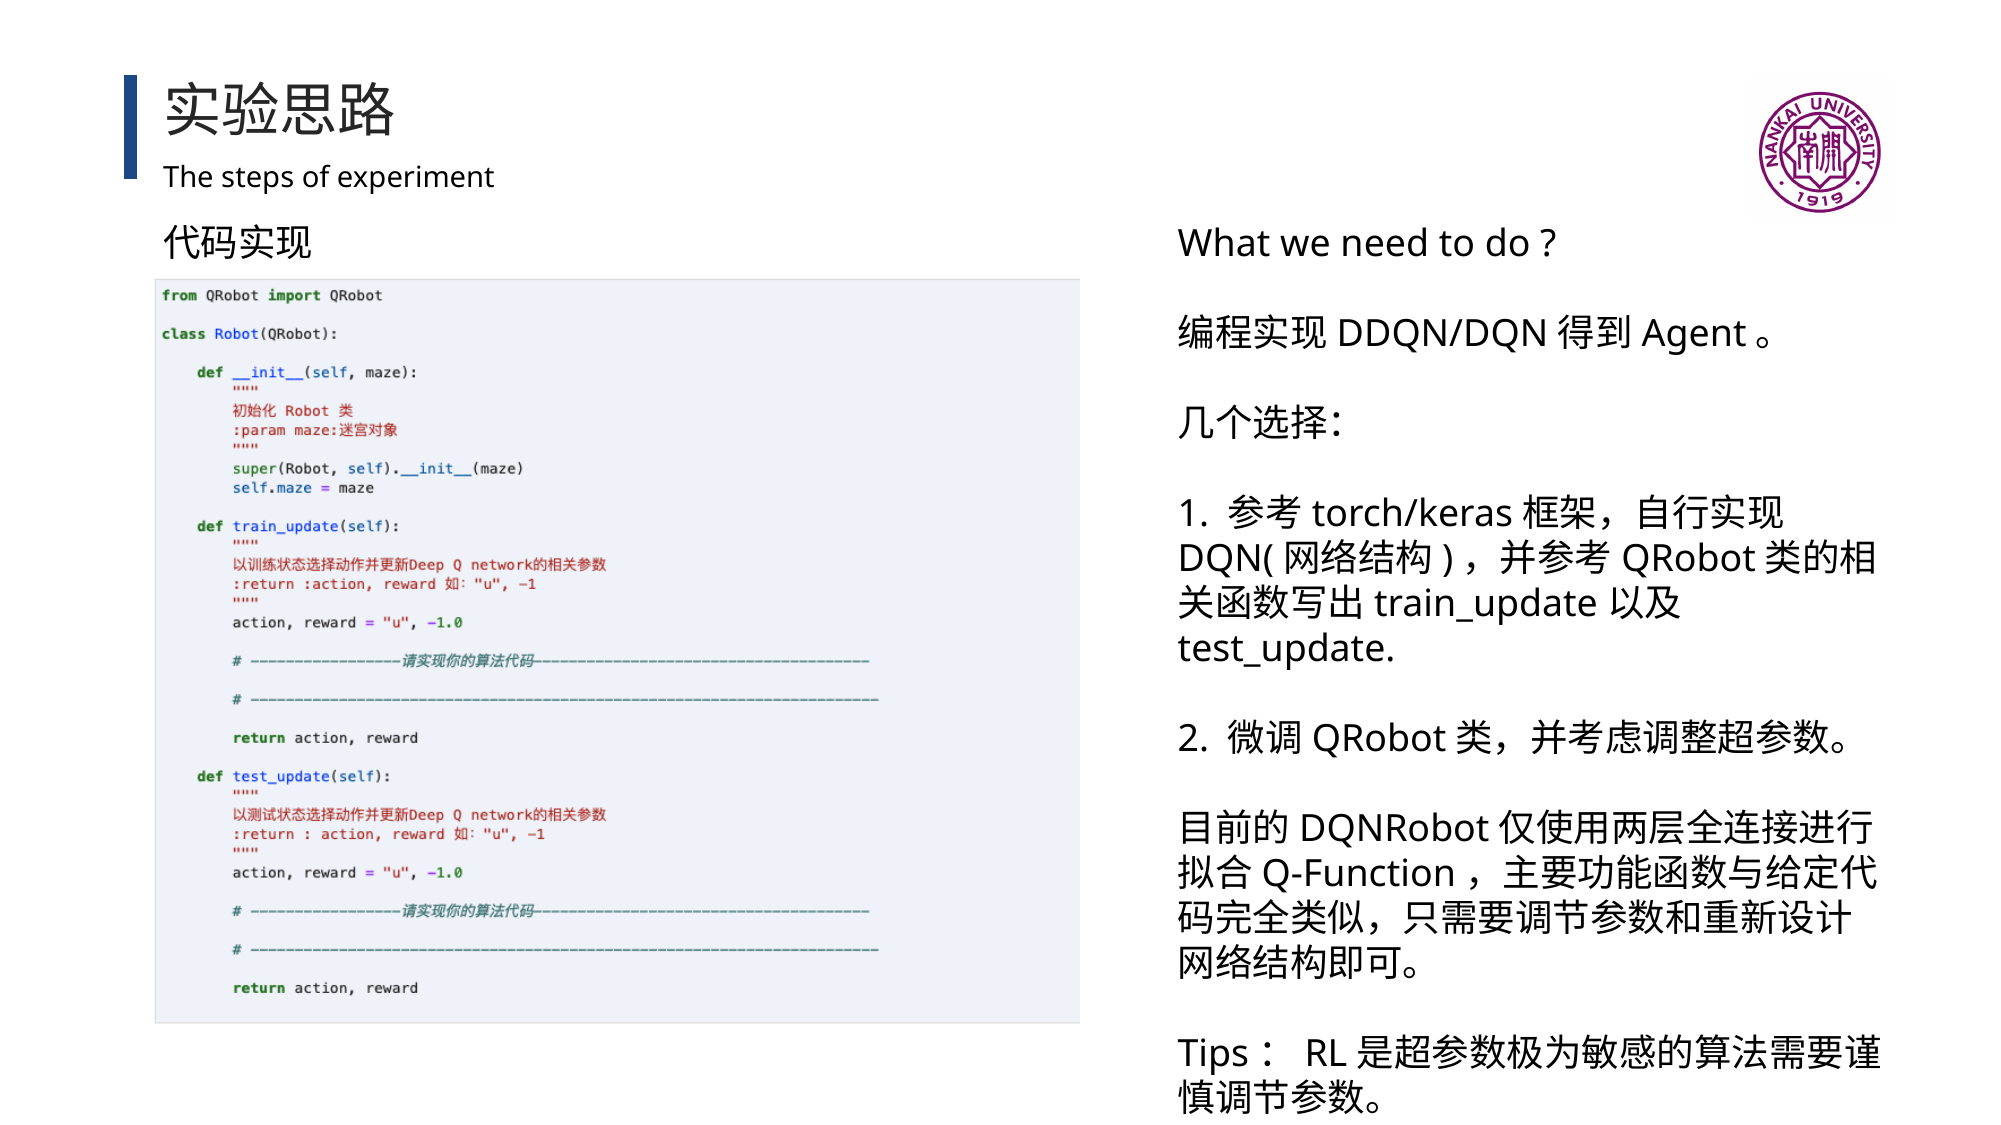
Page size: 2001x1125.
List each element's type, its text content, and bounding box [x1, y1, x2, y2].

picture [1750, 77, 1891, 222]
text_box 实验思路 [148, 65, 714, 151]
picture [148, 271, 1080, 1036]
text_box What we need to do ? 编程实现DDQN/DQN得到Agent。 几个选择： 1. 参考torch/keras框架，自行实现DQN(网络结构)，并参考QRobot类的相关函数写出train_update以及test_update. 2. 微调QRobot类，并考虑调整超参数。 目前的DQNRobot仅使用两层全连接进行拟合Q-Function，主要功能函数与给定代码完全类似，只需要调节参数和重新设计网络结构即可。 Tips：RL是超参数极为敏感的算法需要谨慎调节参数。 [1162, 211, 1903, 1125]
text_box 代码实现 [148, 211, 329, 271]
text_box The steps of experiment [148, 151, 595, 201]
